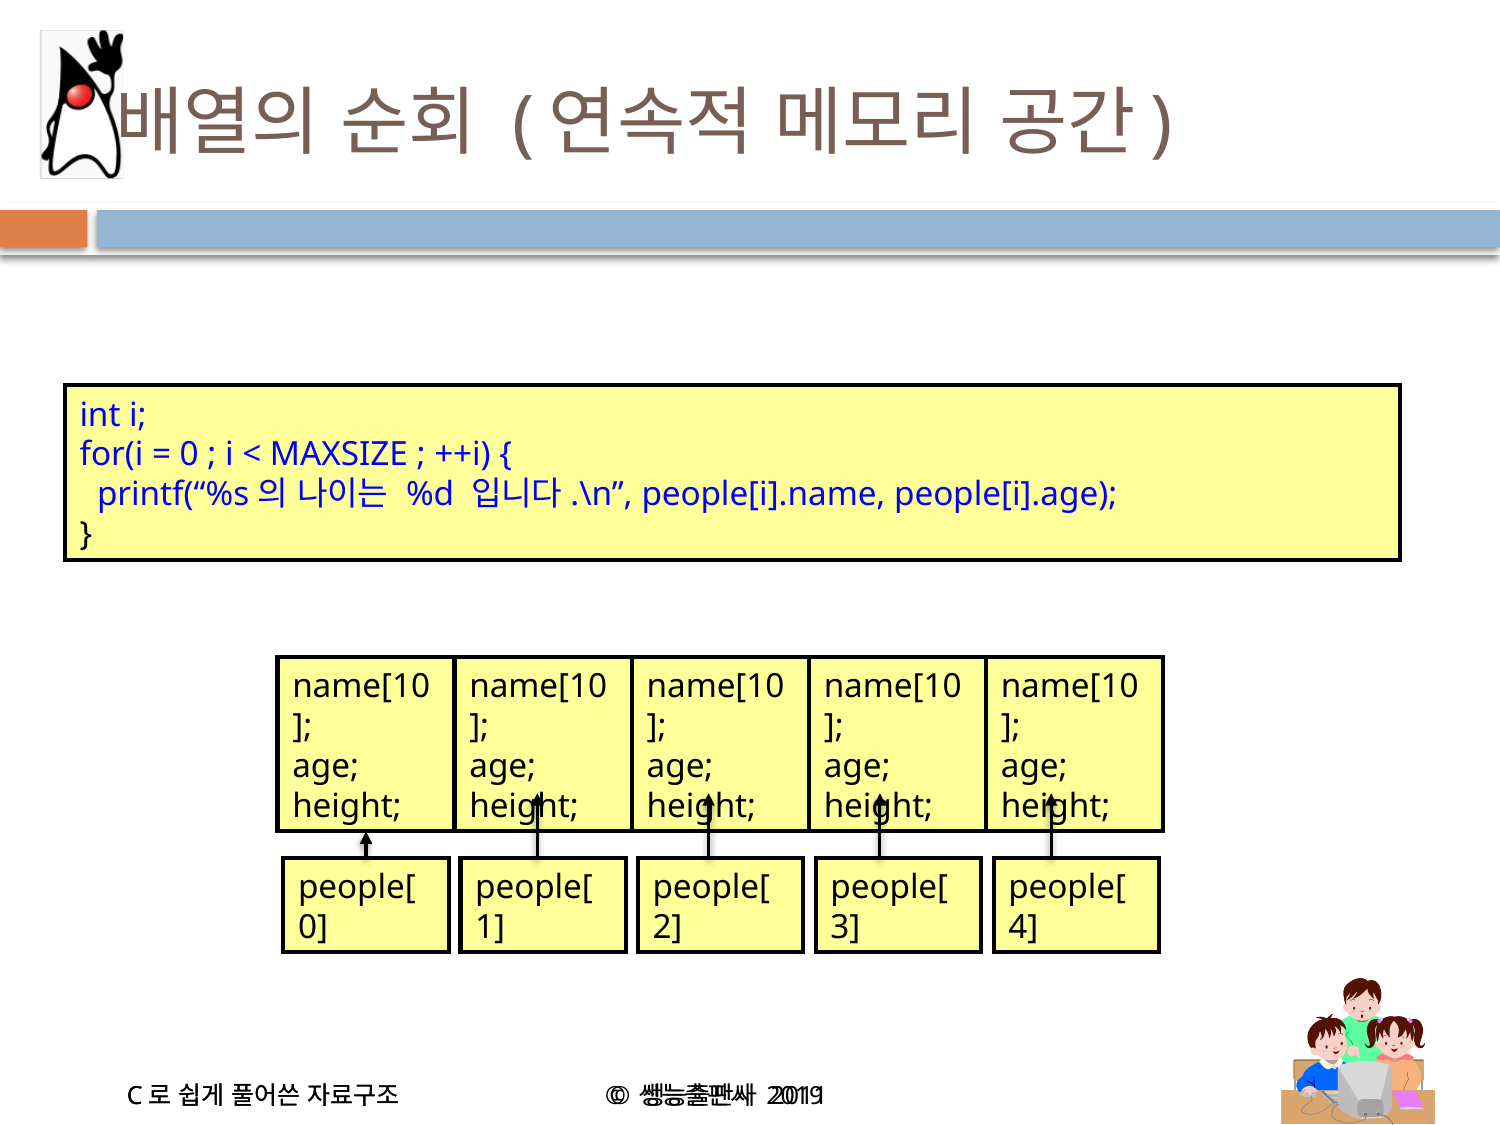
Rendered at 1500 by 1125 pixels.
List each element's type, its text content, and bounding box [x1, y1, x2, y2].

text_box name[10]; age; height; [277, 656, 454, 832]
picture [39, 30, 124, 179]
text_box name[10]; age; height; [808, 656, 986, 832]
text_box people[2] [637, 857, 804, 953]
text_box people[3] [815, 857, 981, 953]
title 배열의 순회 (연속적 메모리 공간) [100, 37, 1438, 200]
text_box name[10]; age; height; [454, 656, 631, 832]
text_box name[10]; age; height; [631, 656, 808, 832]
text_box int i; for(i = 0 ; i < MAXSIZE ; ++i) { printf(“%s의 나이는 %d 입니다.\n”, people[i].name, people[i].age); } [64, 385, 1400, 560]
text_box people[4] [993, 857, 1159, 953]
text_box people[1] [460, 857, 626, 953]
text_box name[10]; age; height; [986, 656, 1164, 832]
text_box people[0] [283, 857, 449, 953]
